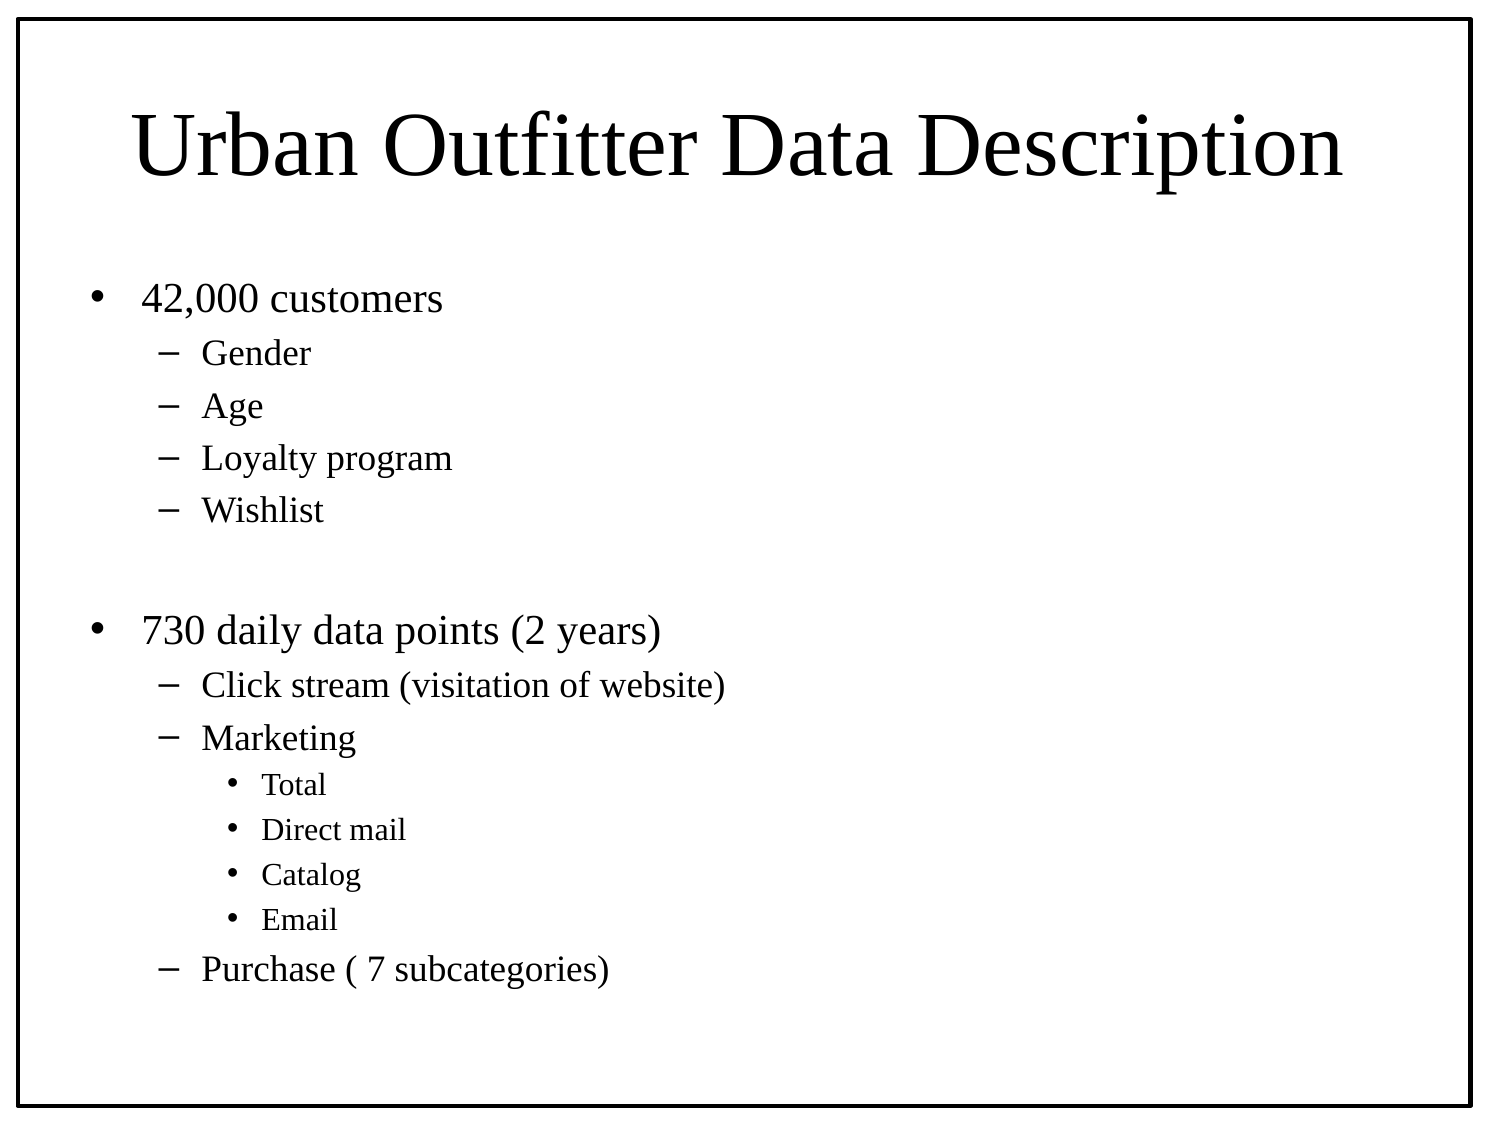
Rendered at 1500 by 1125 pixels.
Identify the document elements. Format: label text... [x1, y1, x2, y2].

list 42,000 customers Gender Age Loyalty program Wishlist 730 daily data points (2 years) Click stream (visitation of website) Marketing Total Direct mail Catalog Email Purchase ( 7 subcategories) [75, 262, 1425, 1005]
title Urban Outfitter Data Description [75, 45, 1425, 233]
